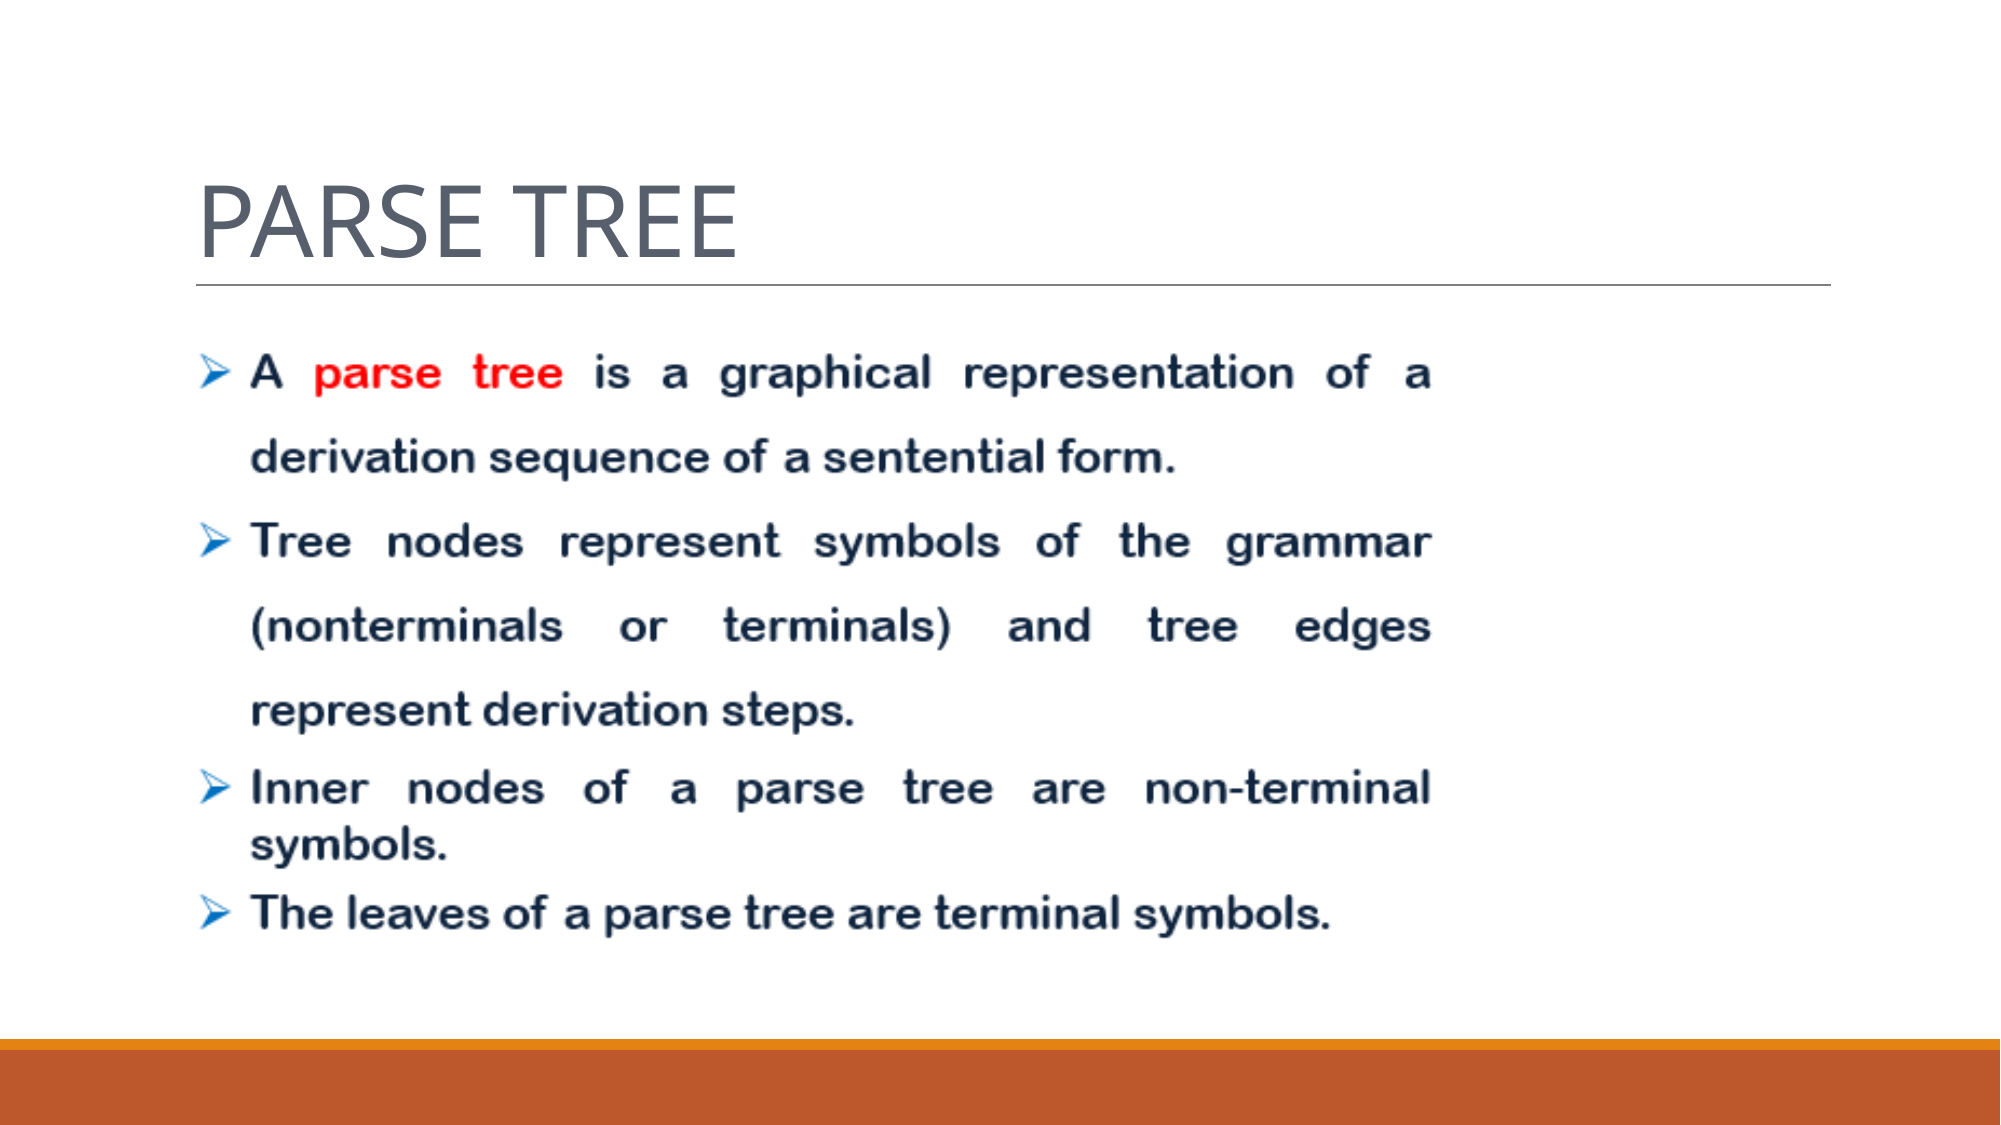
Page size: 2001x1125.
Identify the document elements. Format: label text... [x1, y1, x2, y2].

picture [179, 337, 1466, 960]
title Parse Tree [180, 47, 1830, 285]
